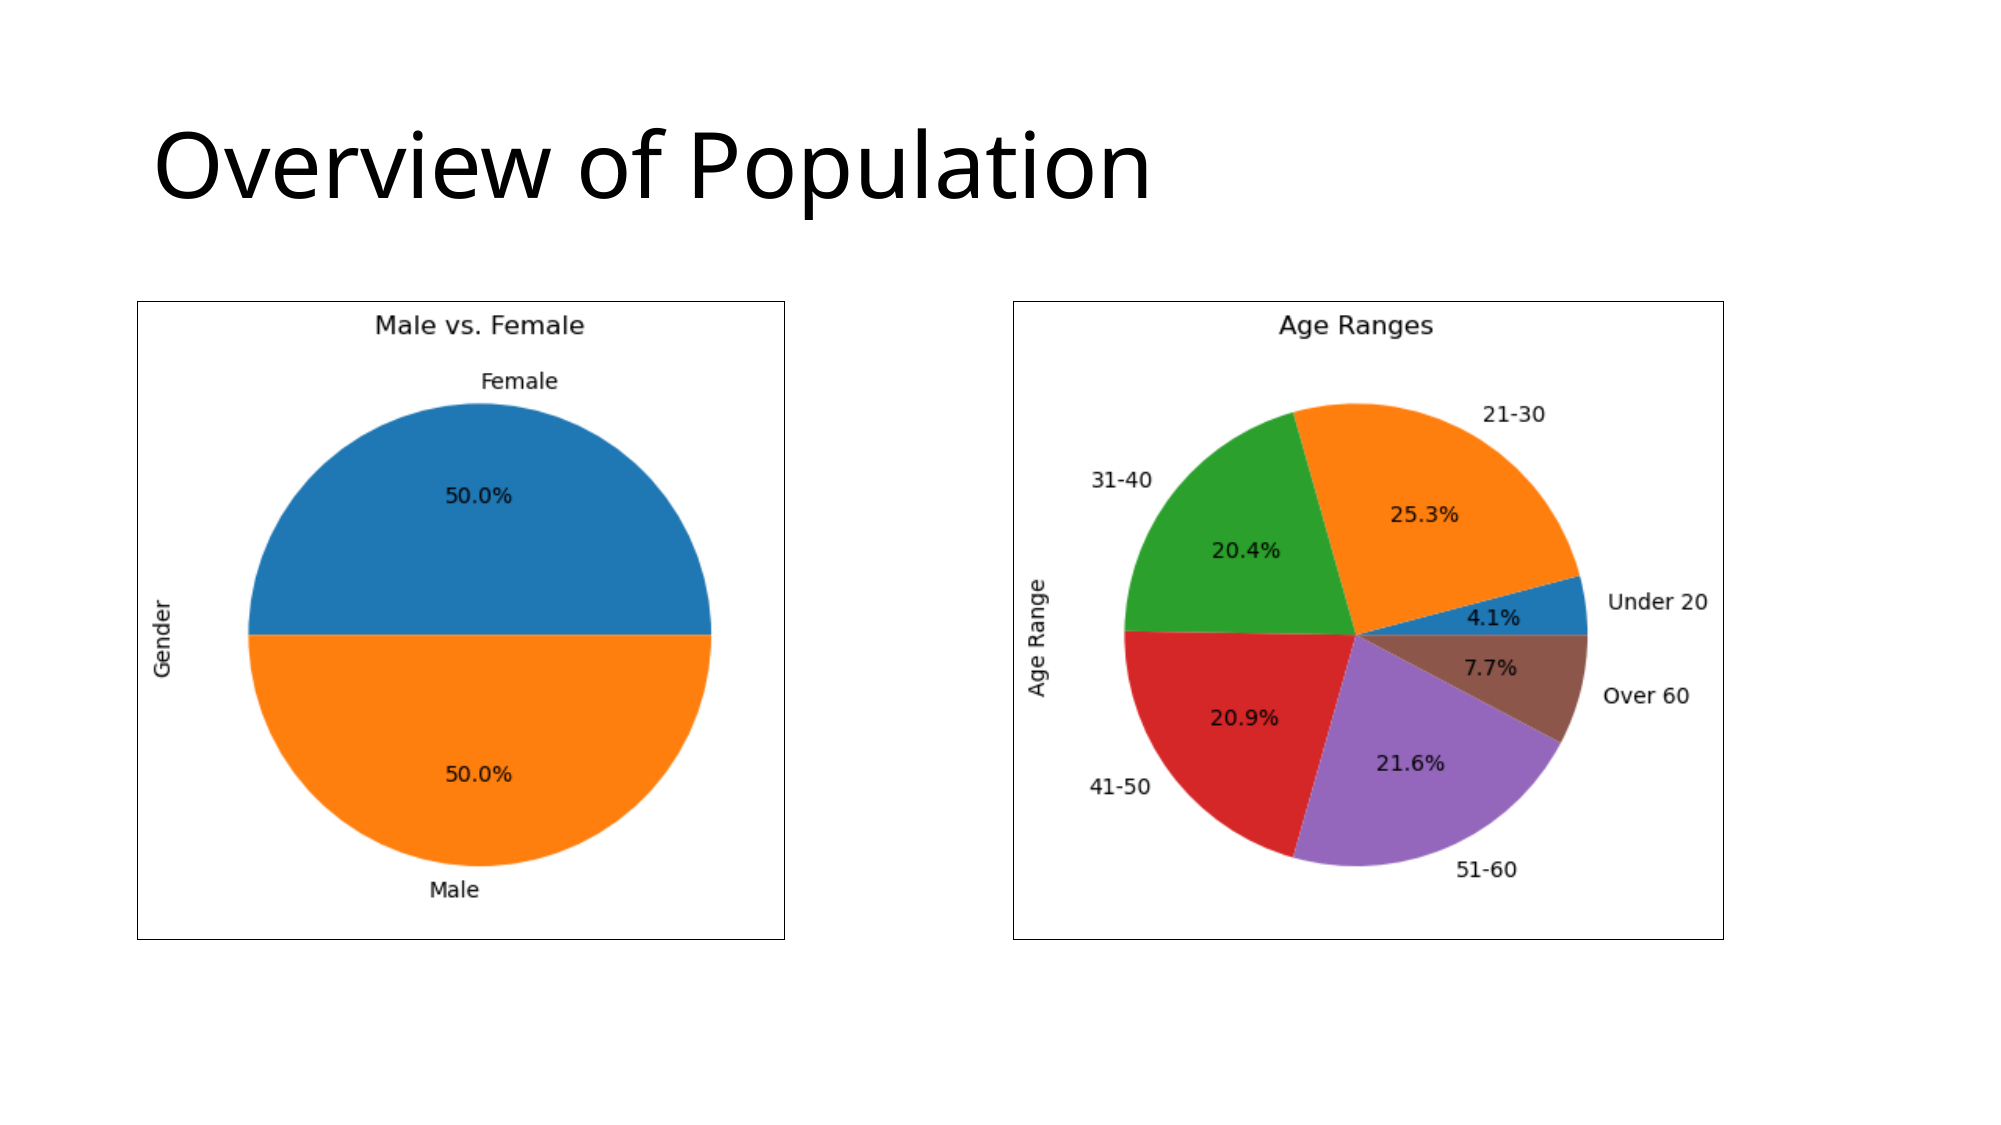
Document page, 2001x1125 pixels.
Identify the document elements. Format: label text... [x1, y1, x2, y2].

picture [1013, 300, 1724, 941]
picture [137, 300, 785, 941]
title Overview of Population [137, 59, 1863, 278]
